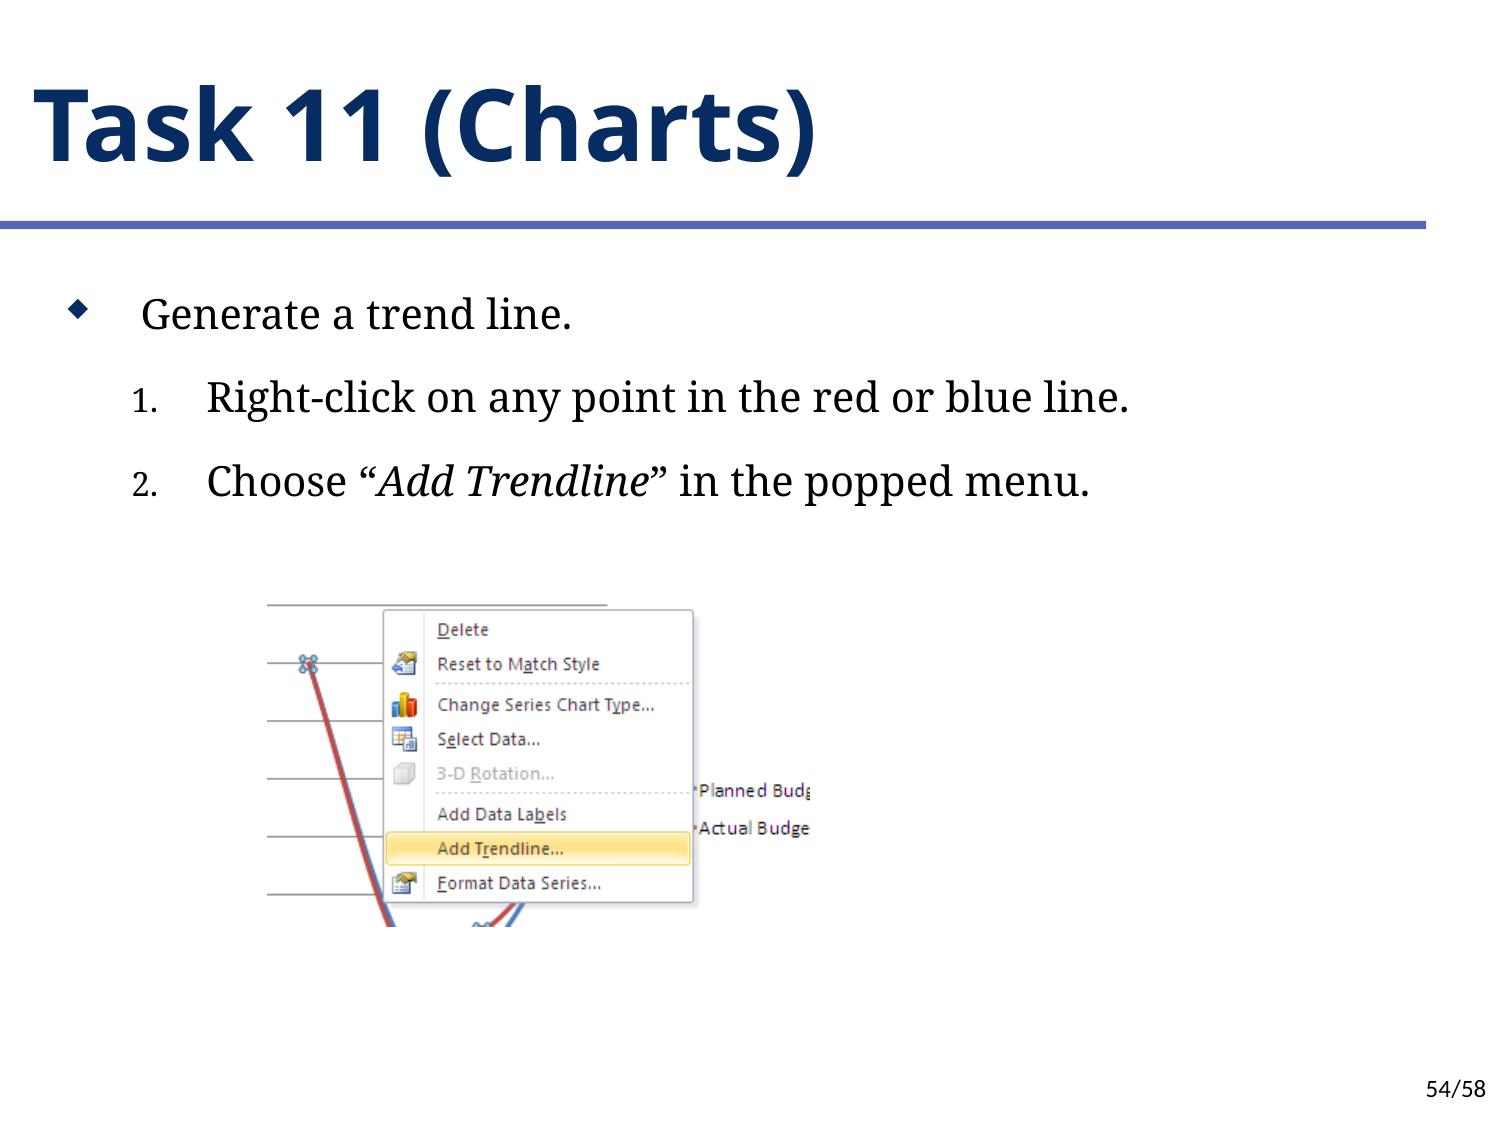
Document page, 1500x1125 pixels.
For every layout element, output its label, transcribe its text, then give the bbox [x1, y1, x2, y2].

picture [267, 585, 811, 927]
text_box 54/58 [1162, 1049, 1500, 1125]
title Task 11 (Charts) [17, 66, 1477, 190]
list Generate a trend line. Right-click on any point in the red or blue line. Choose “Add Trendline” in the popped menu. [41, 255, 1332, 498]
